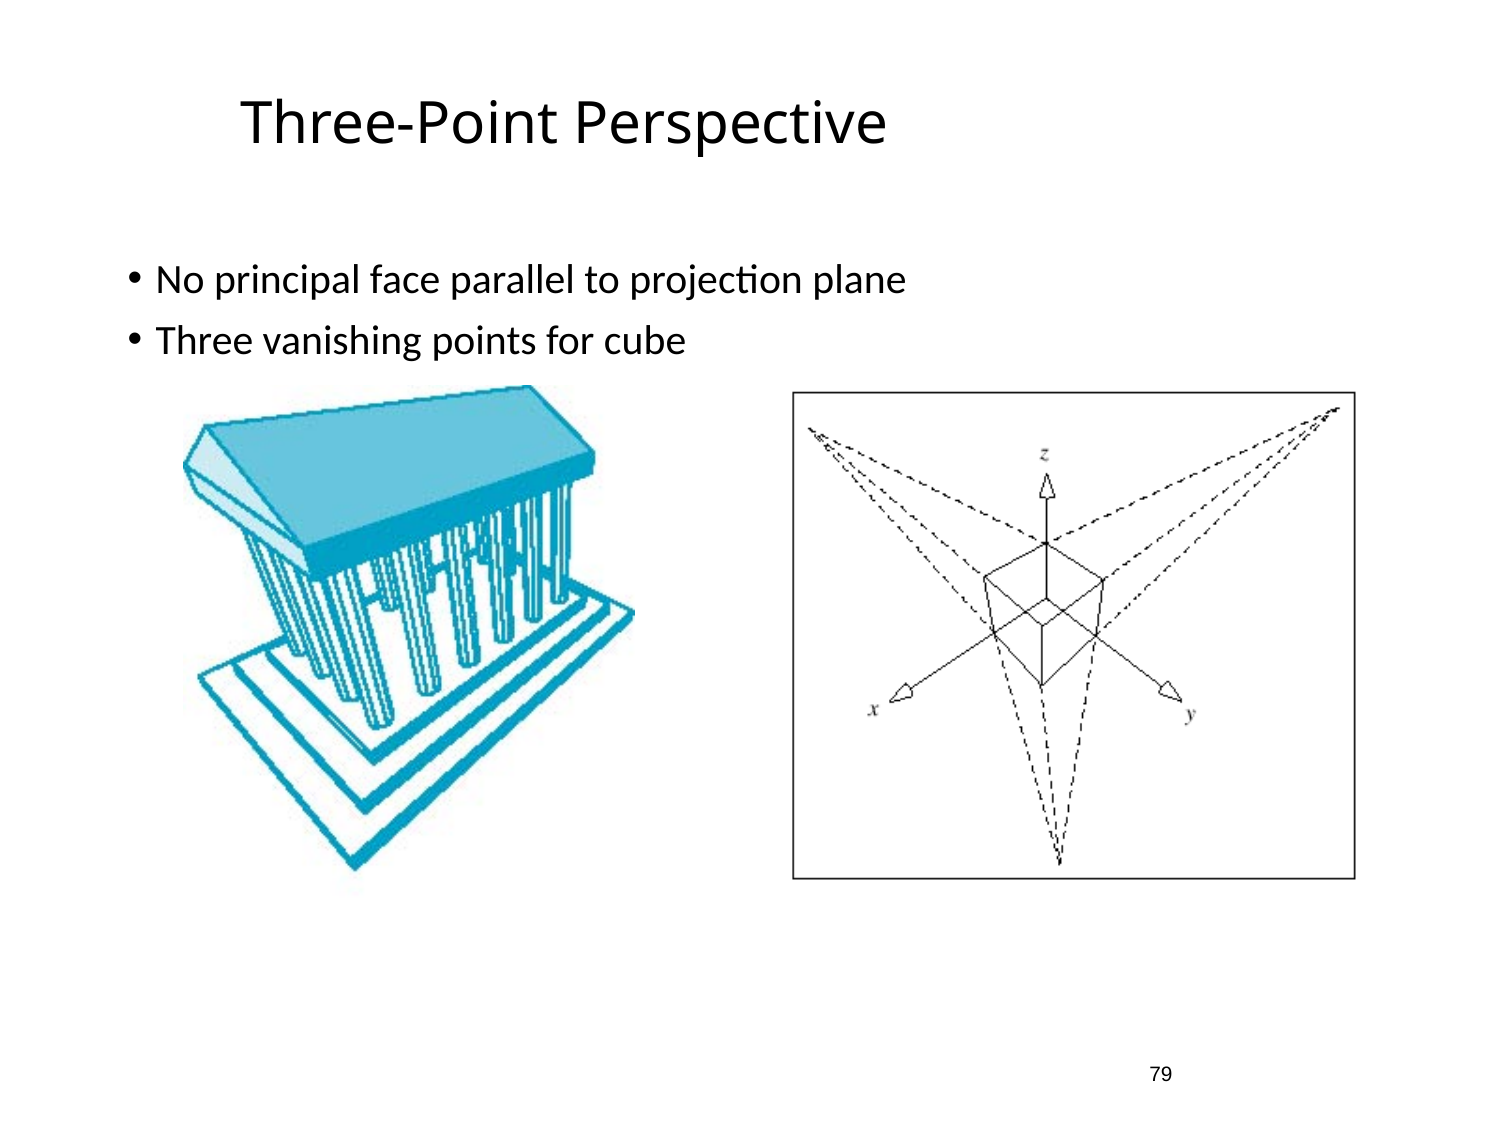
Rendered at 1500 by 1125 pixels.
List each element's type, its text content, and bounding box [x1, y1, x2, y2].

list No principal face parallel to projection plane Three vanishing points for cube [112, 249, 1424, 1025]
slide_number 79 [1059, 1042, 1397, 1103]
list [788, 389, 1362, 886]
picture [183, 385, 635, 898]
title Three-Point Perspective [225, 37, 1250, 213]
